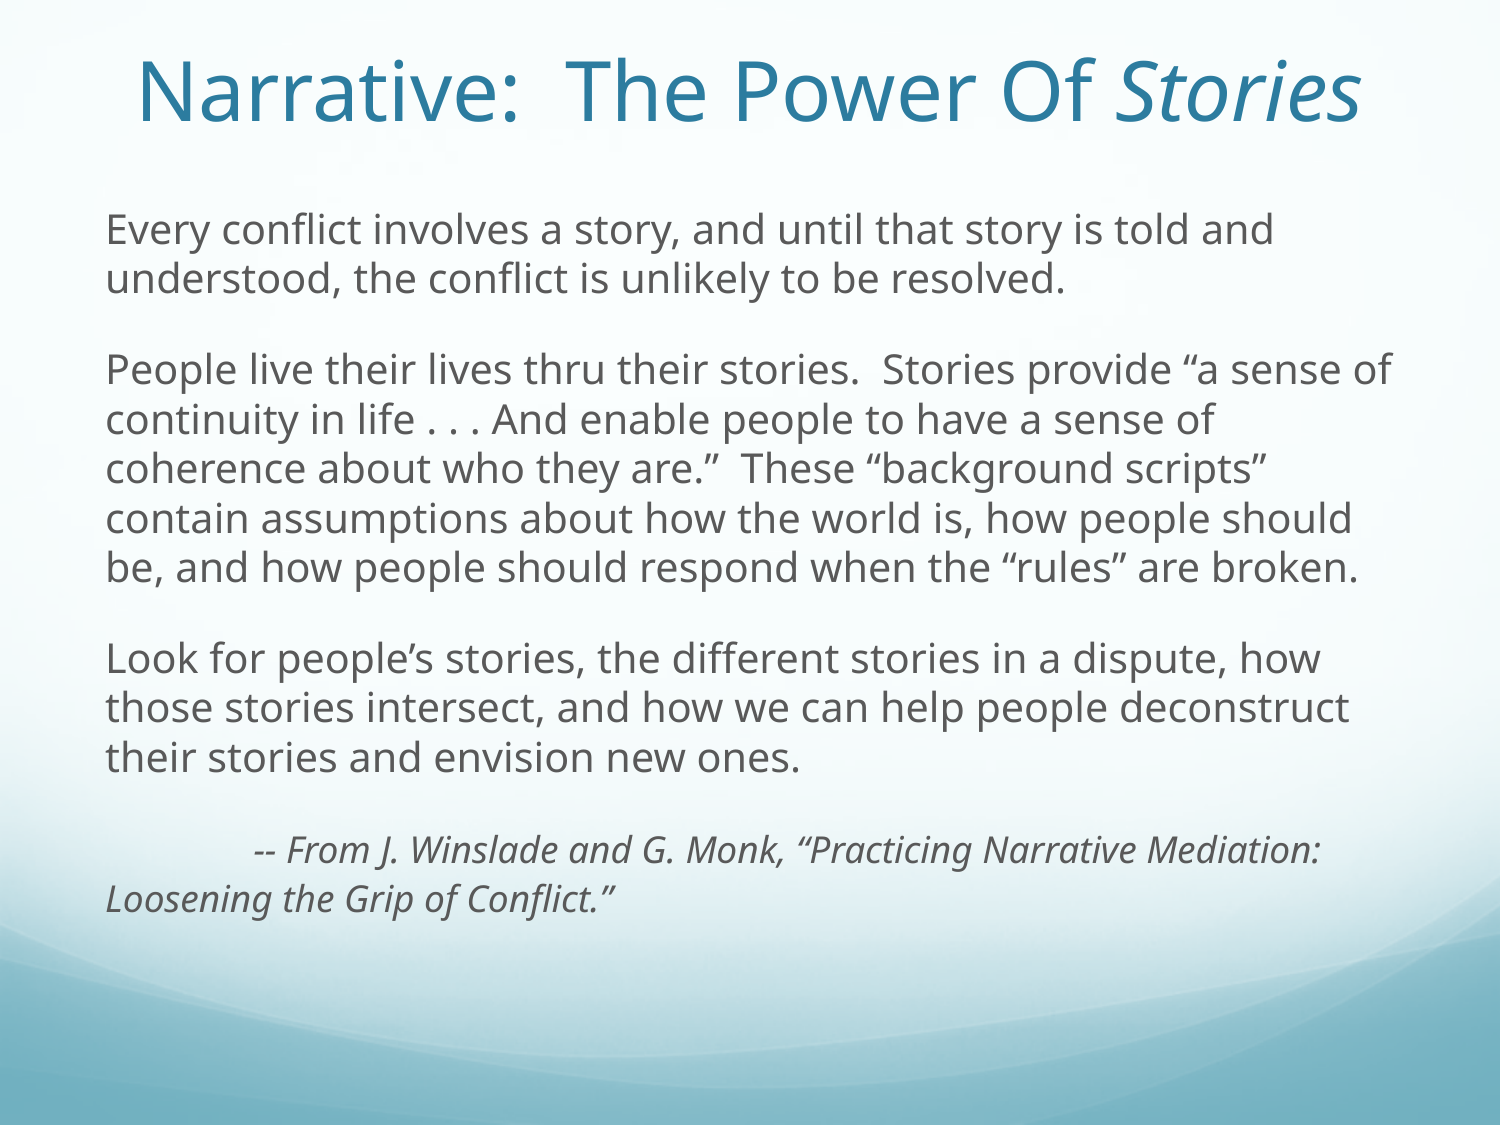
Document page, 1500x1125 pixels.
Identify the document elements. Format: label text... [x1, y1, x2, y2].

title Narrative: The Power Of Stories [90, 17, 1410, 146]
list Every conflict involves a story, and until that story is told and understood, the conflict is unlikely to be resolved. People live their lives thru their stories. Stories provide “a sense of continuity in life . . . And enable people to have a sense of coherence about who they are.” These “background scripts” contain assumptions about how the world is, how people should be, and how people should respond when the “rules” are broken. Look for people’s stories, the different stories in a dispute, how those stories intersect, and how we can help people deconstruct their stories and envision new ones. -- From J. Winslade and G. Monk, “Practicing Narrative Mediation: Loosening the Grip of Conflict.” [90, 195, 1410, 975]
